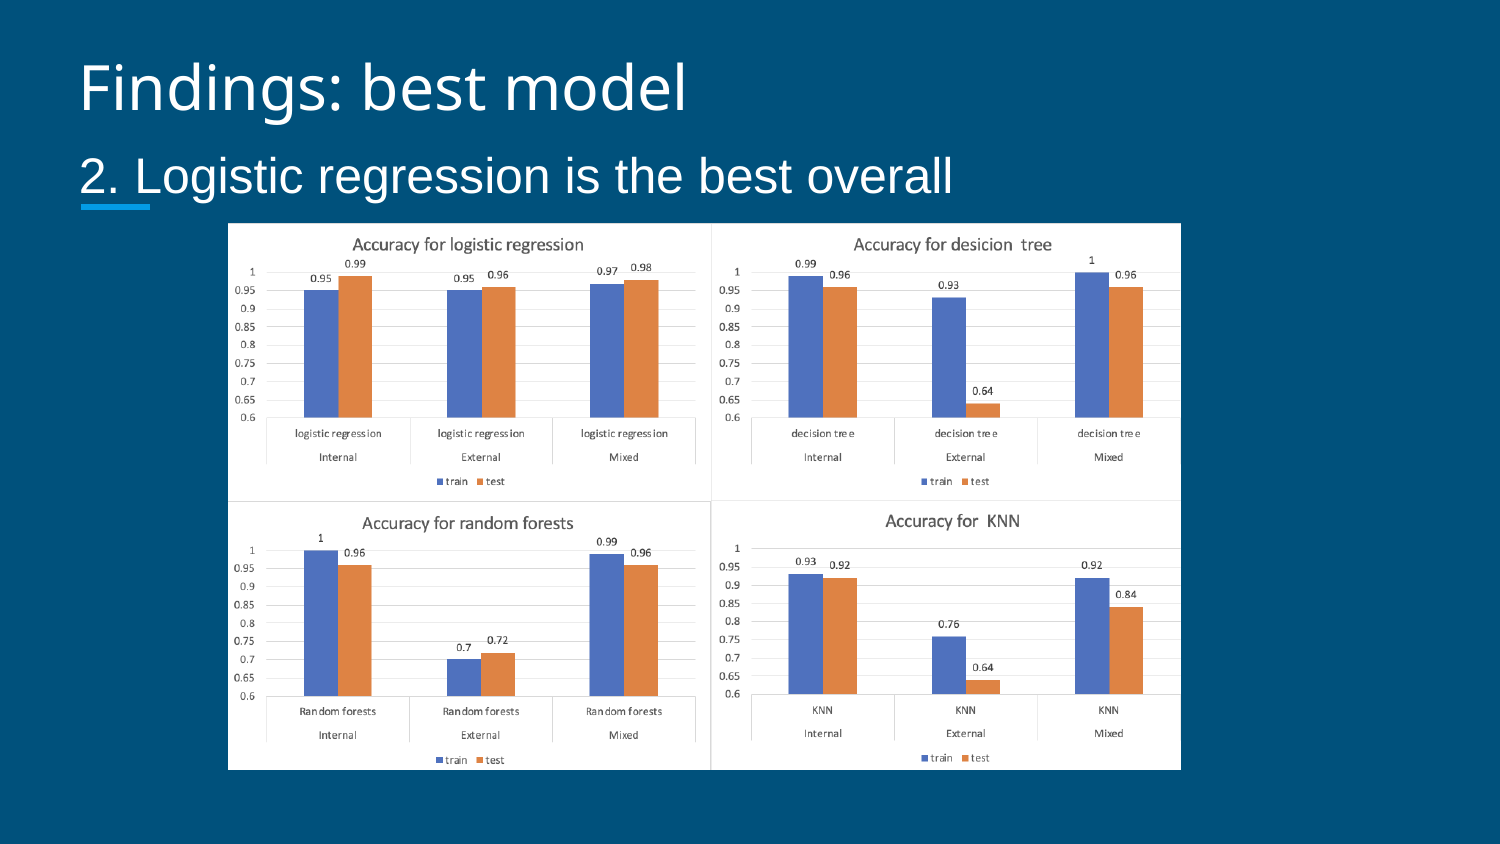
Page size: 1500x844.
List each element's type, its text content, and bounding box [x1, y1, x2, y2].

title Findings: best model [63, 25, 1437, 119]
picture [229, 224, 1180, 769]
list 2. Logistic regression is the best overall [63, 119, 1437, 625]
